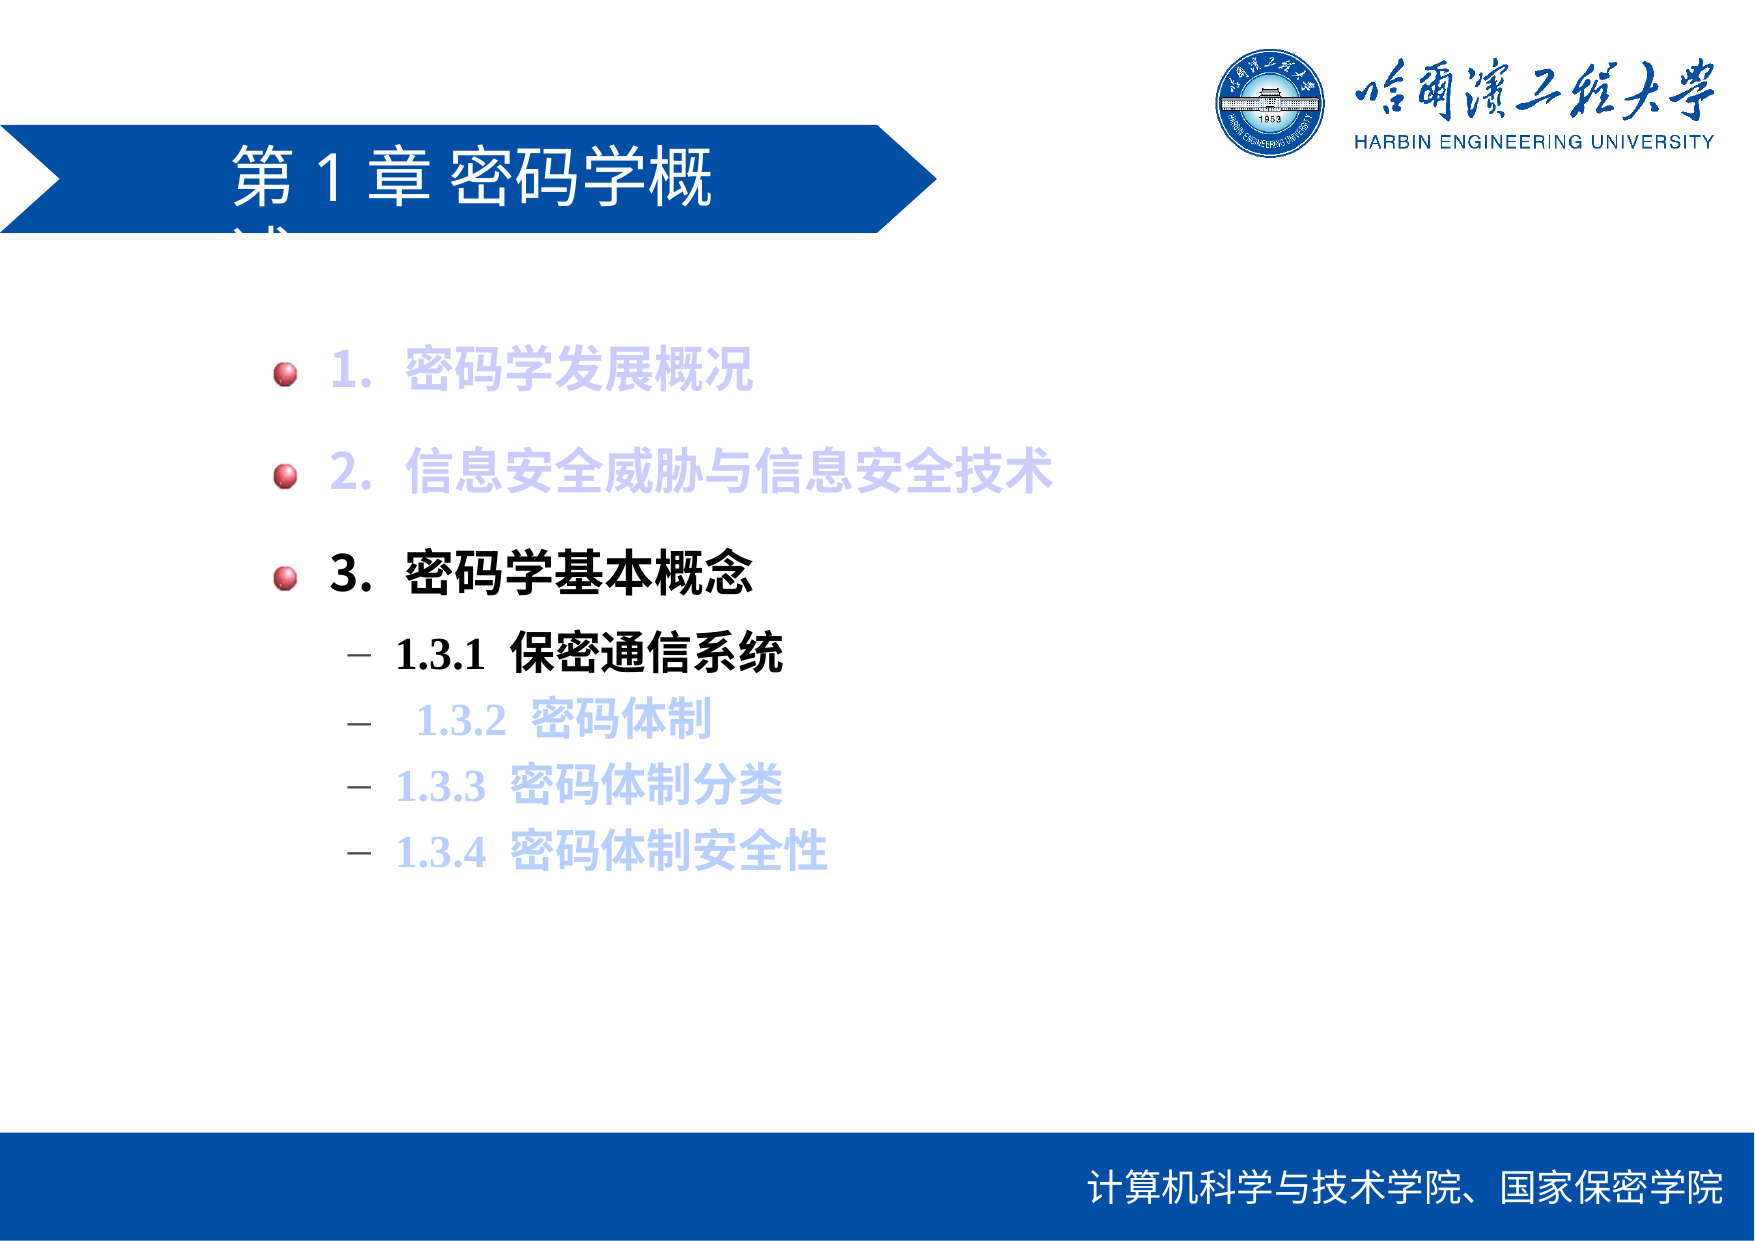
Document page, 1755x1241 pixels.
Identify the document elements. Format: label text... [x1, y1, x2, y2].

text_box [272, 462, 299, 491]
text_box 密码学发展概况 信息安全威胁与信息安全技术 密码学基本概念 1.3.1 保密通信系统 – 1.3.2 密码体制 1.3.3 密码体制分类 1.3.4 密码体制安全性 [327, 335, 1060, 877]
text_box [272, 564, 299, 593]
picture [1190, 30, 1739, 176]
title 第1章 密码学概述 [227, 133, 765, 343]
text_box [272, 360, 299, 389]
